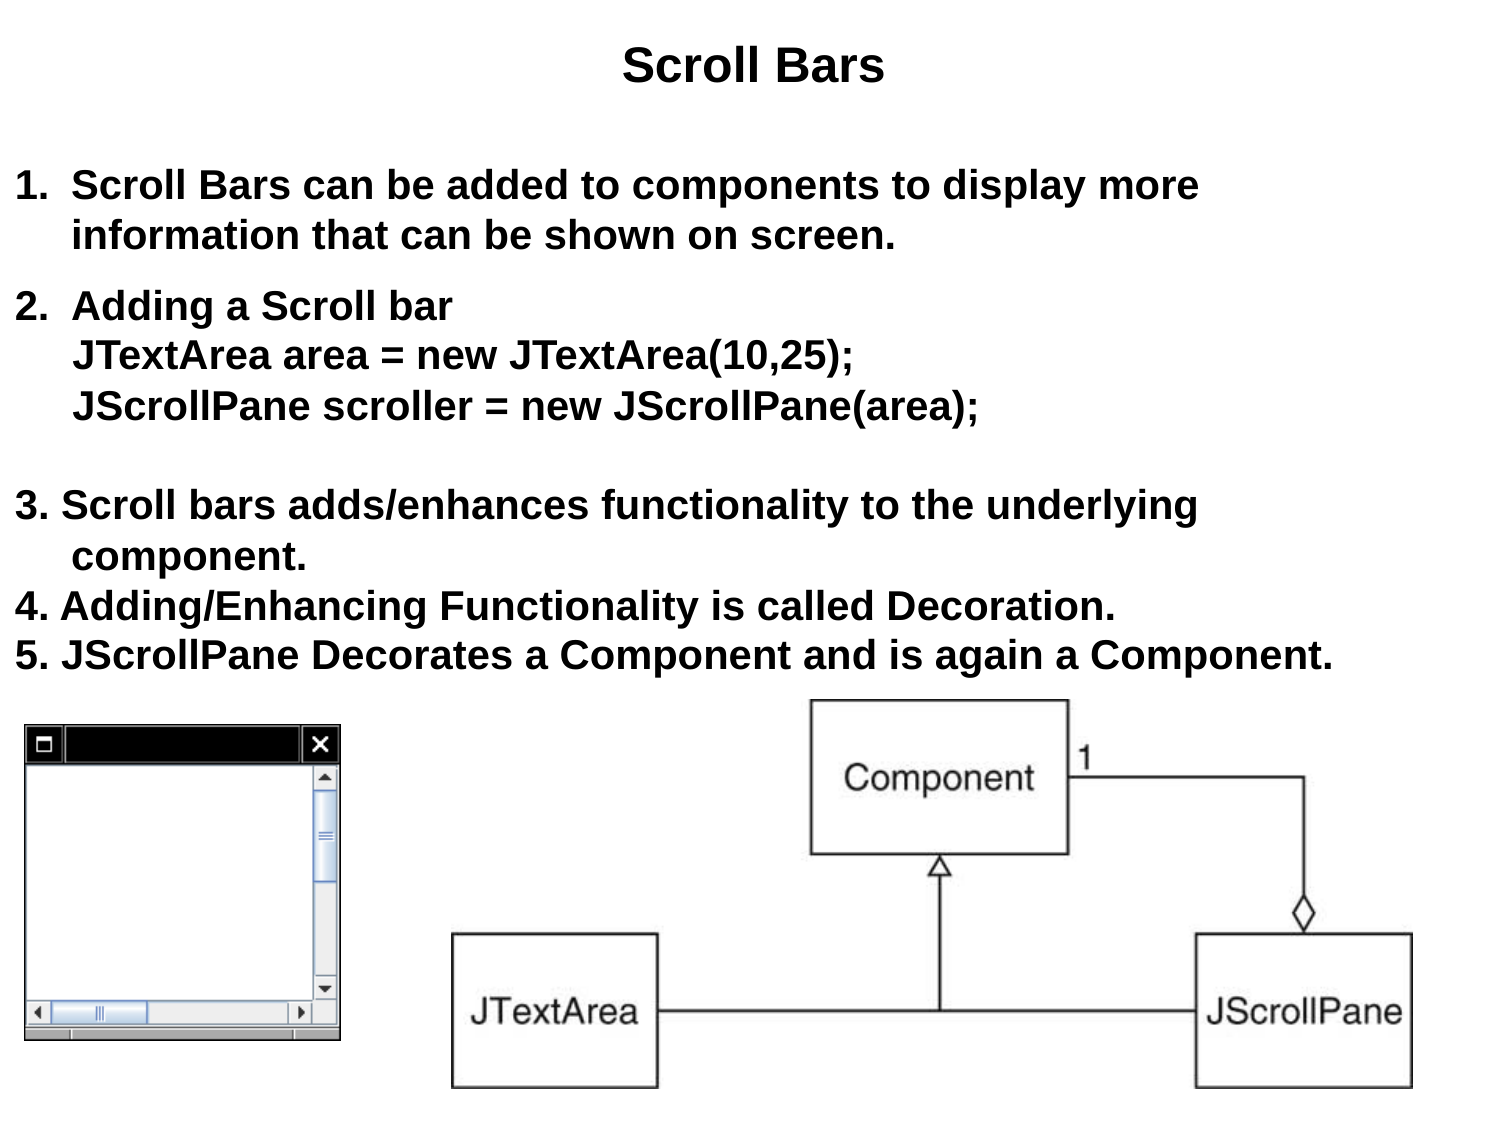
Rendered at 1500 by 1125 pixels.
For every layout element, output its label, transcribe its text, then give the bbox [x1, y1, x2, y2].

text_box Scroll Bars [41, 25, 1467, 100]
picture [451, 699, 1413, 1090]
picture [24, 724, 341, 1041]
text_box Scroll Bars can be added to components to display more information that can be shown on screen. Adding a Scroll bar JTextArea area = new JTextArea(10,25); JScrollPane scroller = new JScrollPane(area); 3. Scroll bars adds/enhances functionality to the underlying component. 4. Adding/Enhancing Functionality is called Decoration. 5. JScrollPane Decorates a Component and is again a Component. [0, 149, 1413, 686]
